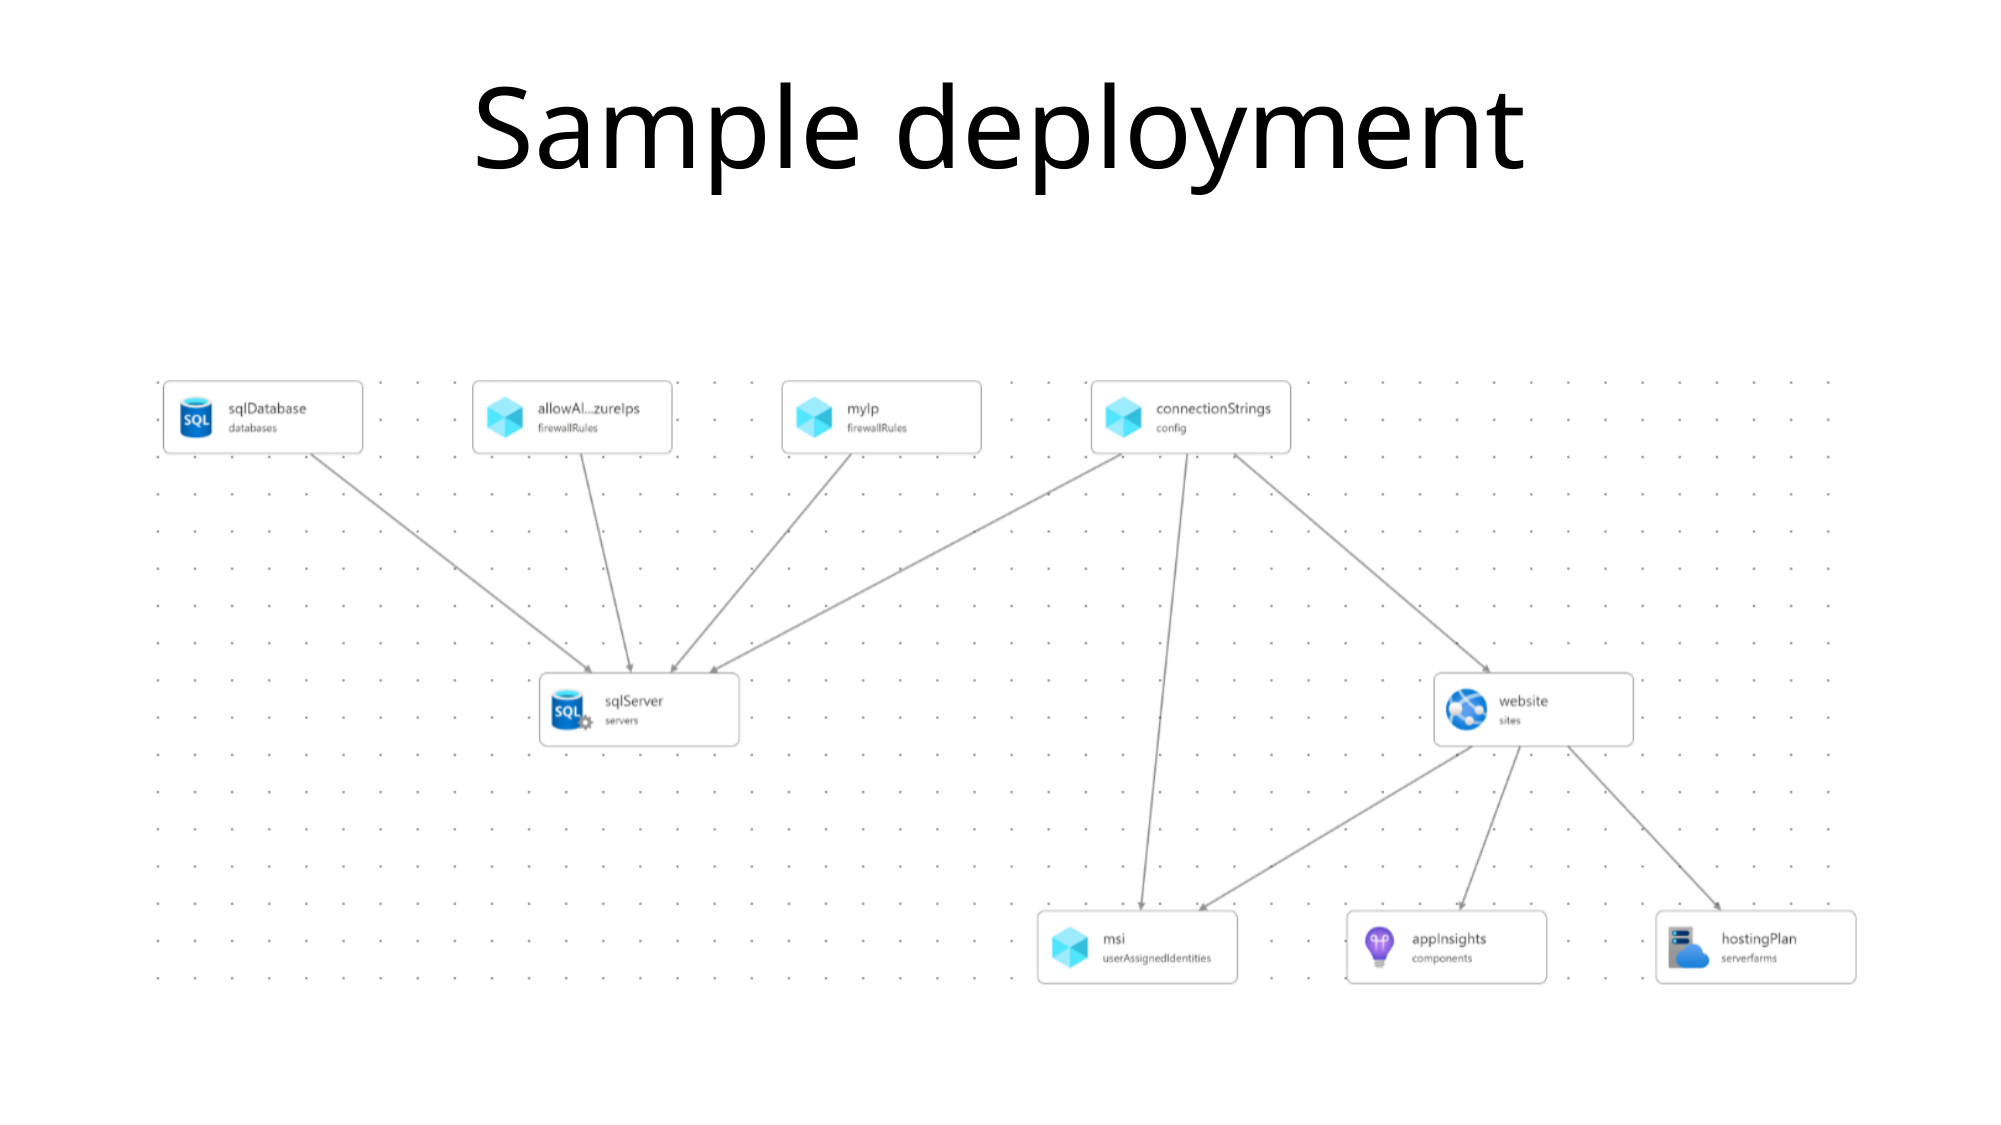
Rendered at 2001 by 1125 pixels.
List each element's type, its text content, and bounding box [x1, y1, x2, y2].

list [137, 348, 1863, 992]
title Sample deployment [137, 47, 1863, 201]
